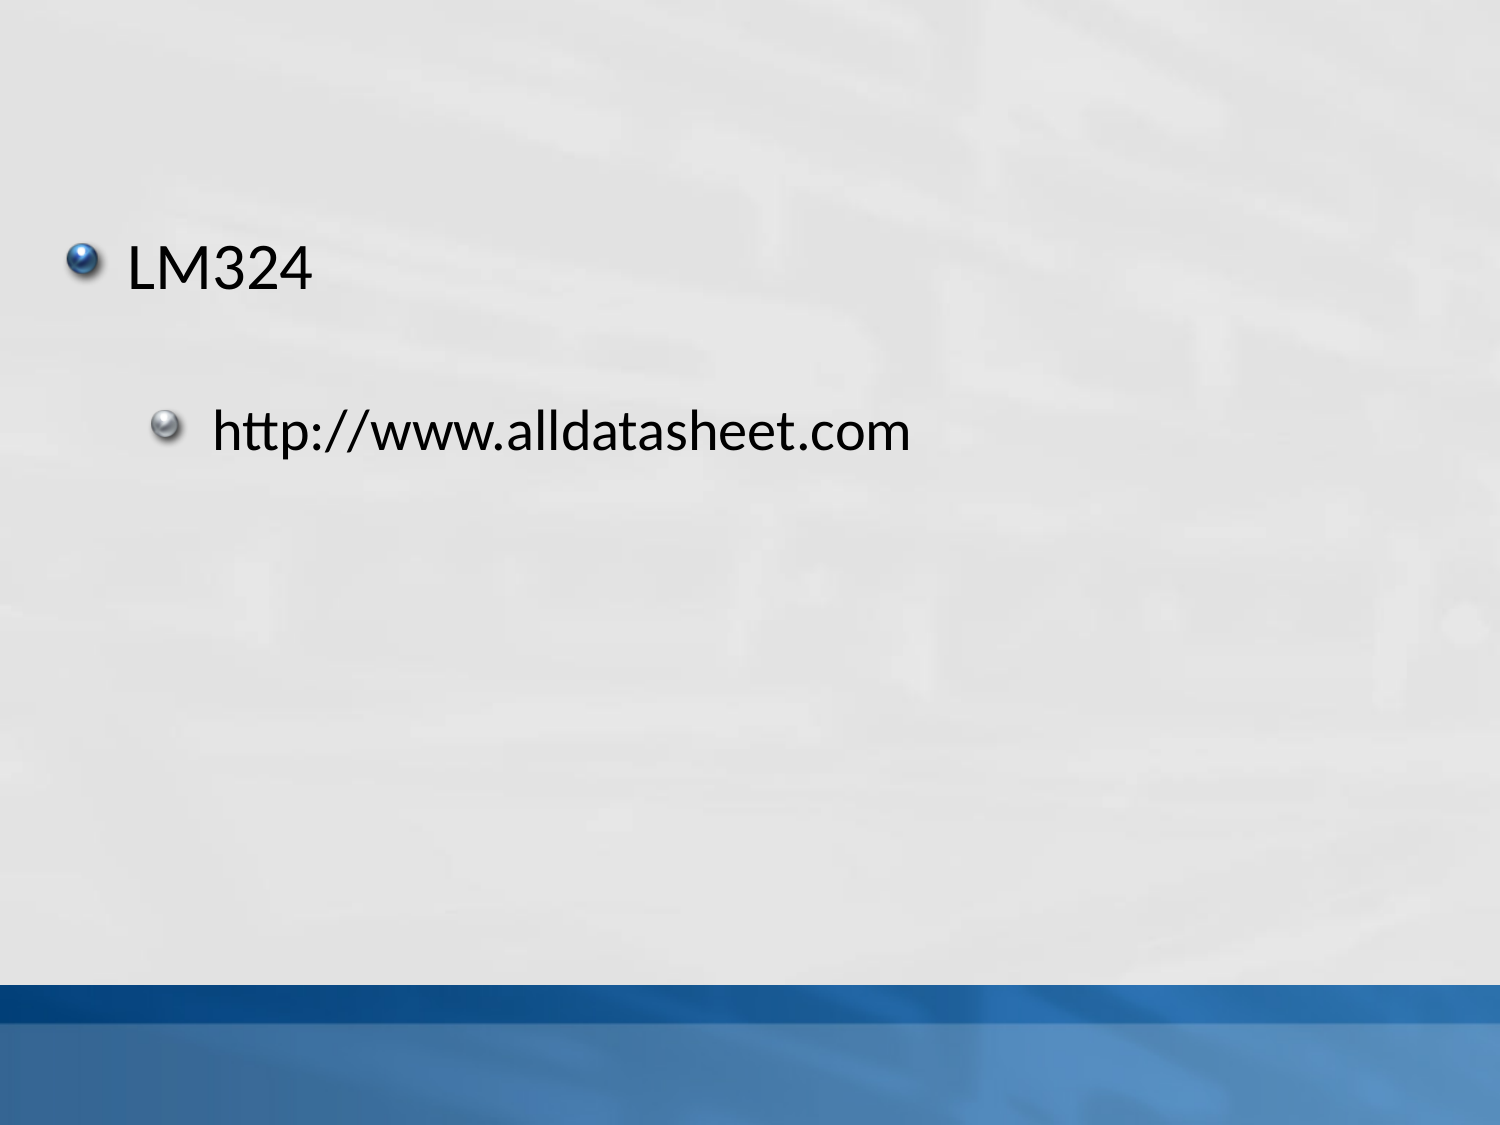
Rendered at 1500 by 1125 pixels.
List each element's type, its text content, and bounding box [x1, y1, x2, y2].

picture [0, 0, 1500, 1125]
list LM324 http://www.alldatasheet.com [62, 231, 1438, 471]
